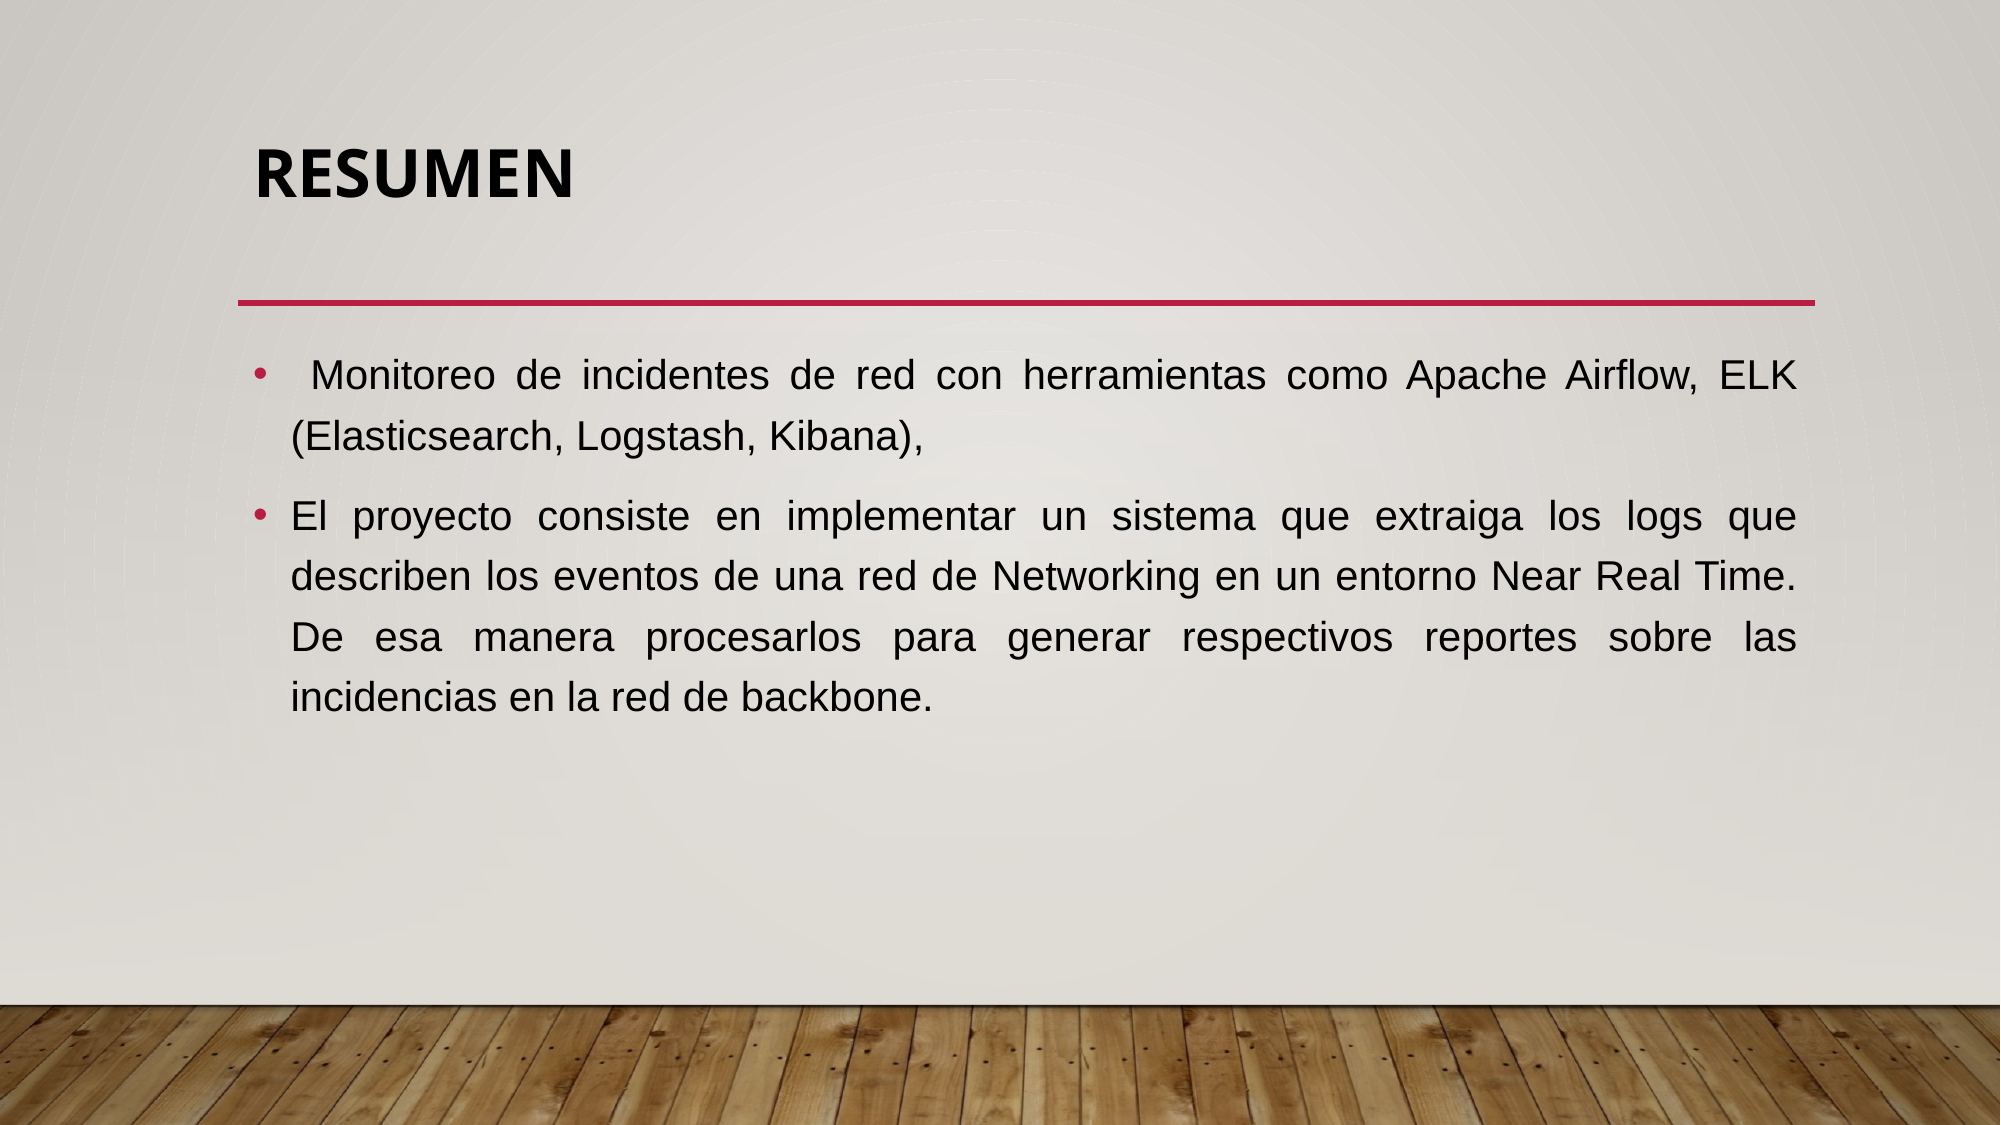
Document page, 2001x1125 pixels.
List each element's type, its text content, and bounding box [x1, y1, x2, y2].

title RESUMEN [238, 131, 1814, 305]
picture [0, 1005, 2000, 1125]
list Monitoreo de incidentes de red con herramientas como Apache Airflow, ELK (Elasticsearch, Logstash, Kibana), El proyecto consiste en implementar un sistema que extraiga los logs que describen los eventos de una red de Networking en un entorno Near Real Time. De esa manera procesarlos para generar respectivos reportes sobre las incidencias en la red de backbone. [238, 330, 1814, 897]
